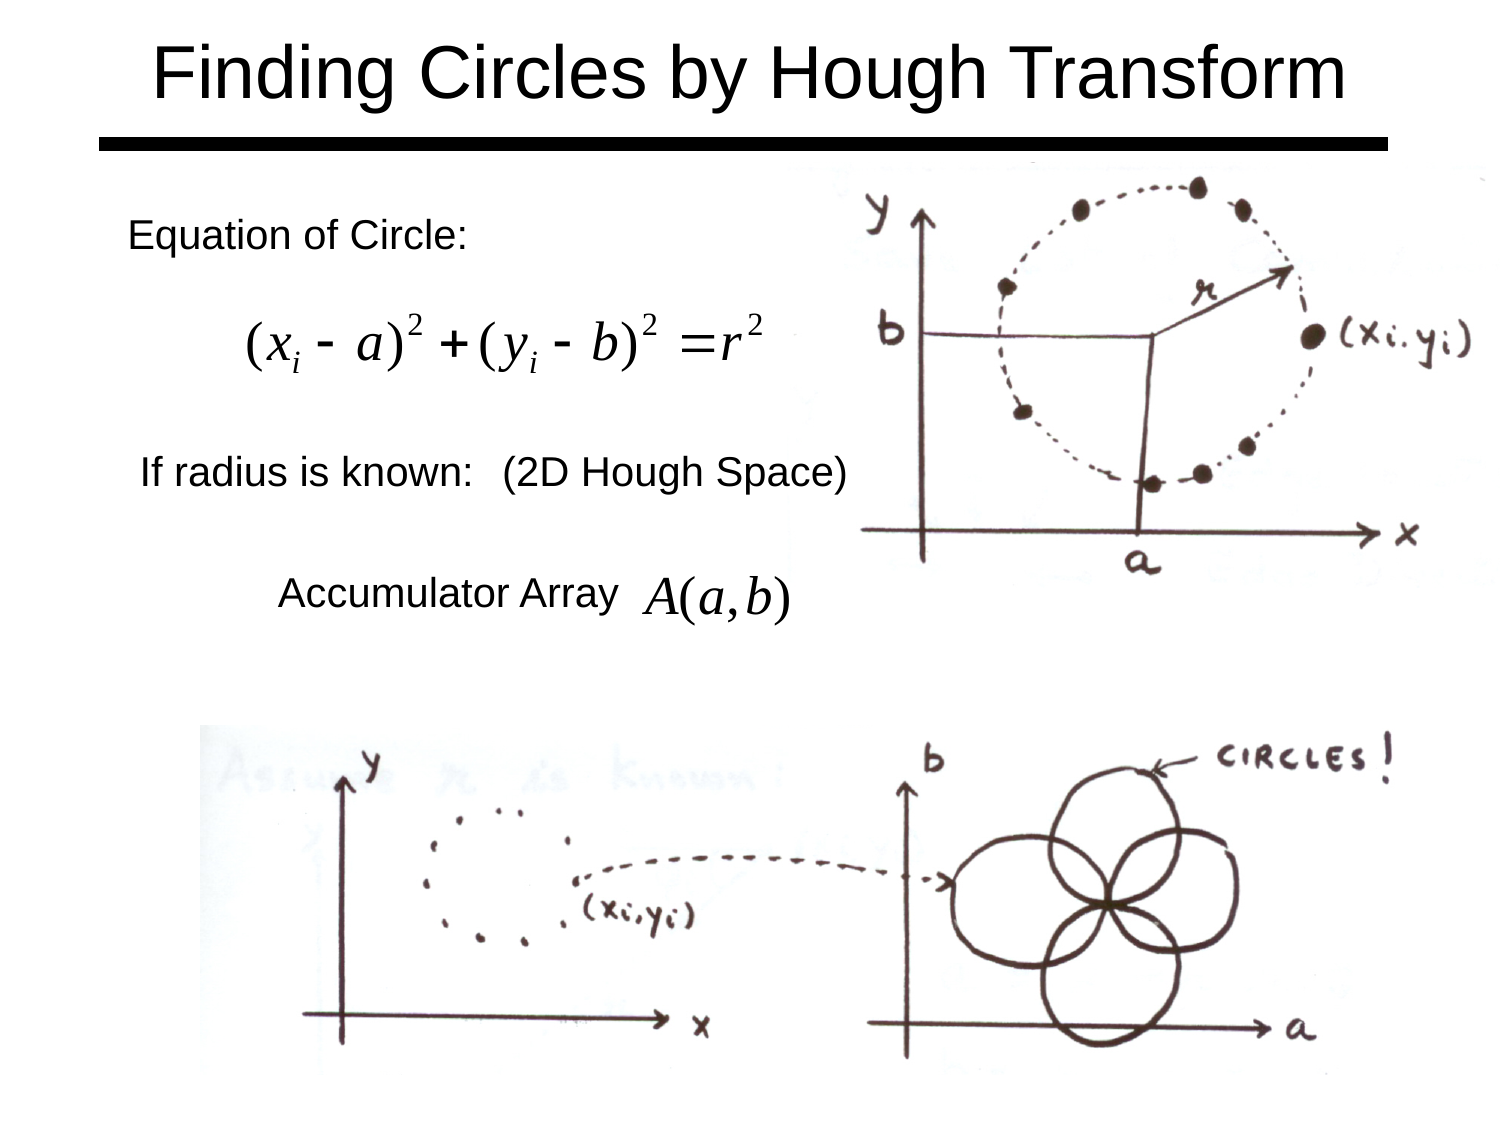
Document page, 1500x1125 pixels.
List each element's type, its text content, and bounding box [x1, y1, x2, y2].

text_box [99, 137, 1388, 150]
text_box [633, 564, 803, 638]
text_box If radius is known: [124, 437, 487, 503]
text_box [237, 299, 775, 388]
title Finding Circles by Hough Transform [75, 0, 1425, 163]
text_box Accumulator Array [263, 558, 635, 623]
text_box (2D Hough Space) [487, 437, 787, 503]
picture [787, 162, 1500, 588]
picture [199, 724, 1413, 1076]
text_box Equation of Circle: [112, 200, 495, 265]
